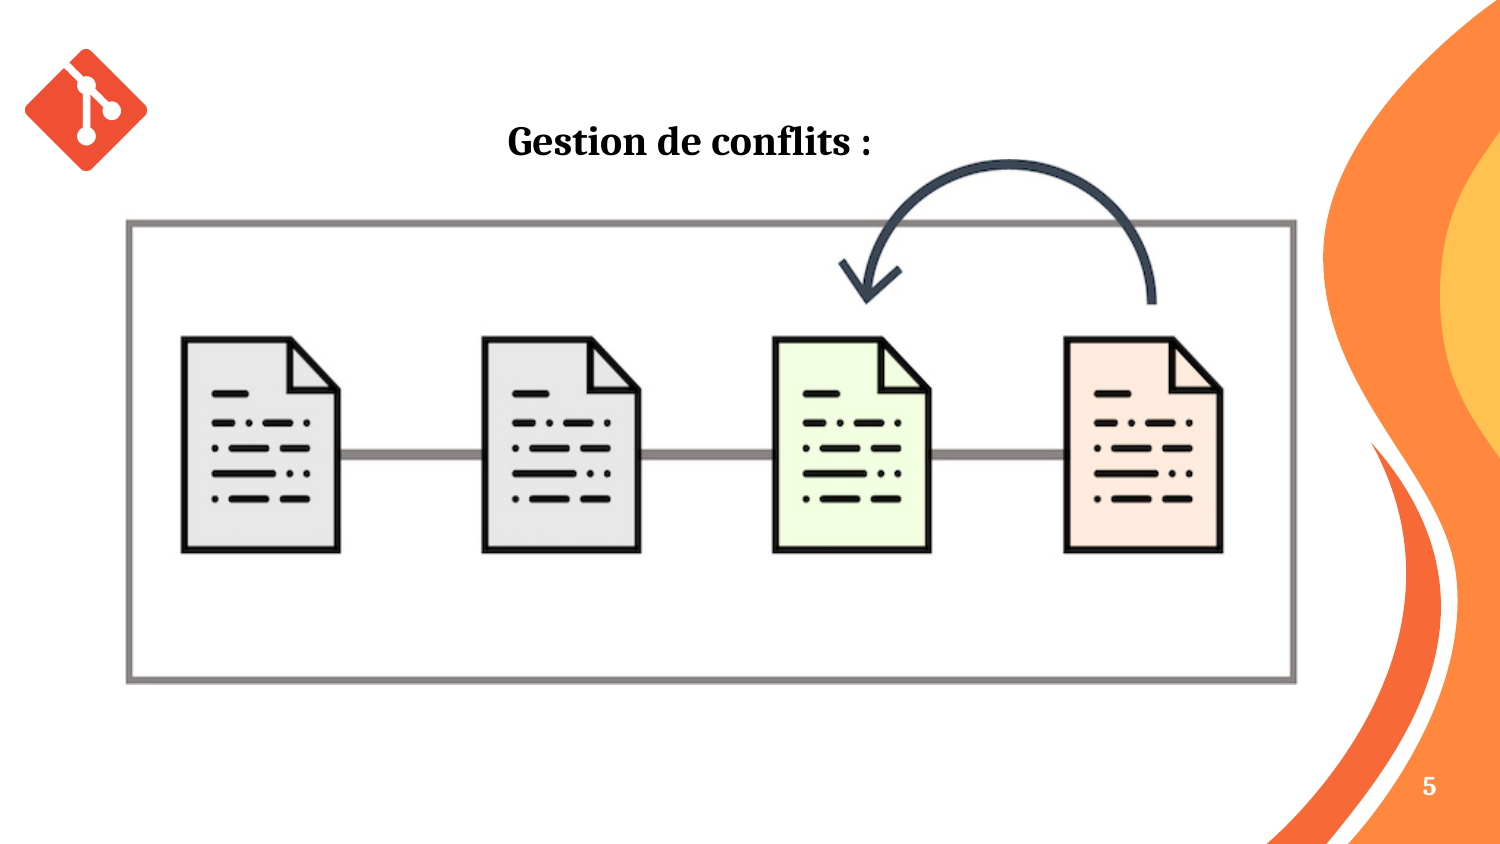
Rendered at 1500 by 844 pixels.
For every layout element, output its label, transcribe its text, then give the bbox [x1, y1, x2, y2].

text_box Gestion de conflits : [493, 81, 952, 157]
picture [25, 48, 1298, 685]
slide_number 5 [1361, 753, 1452, 818]
